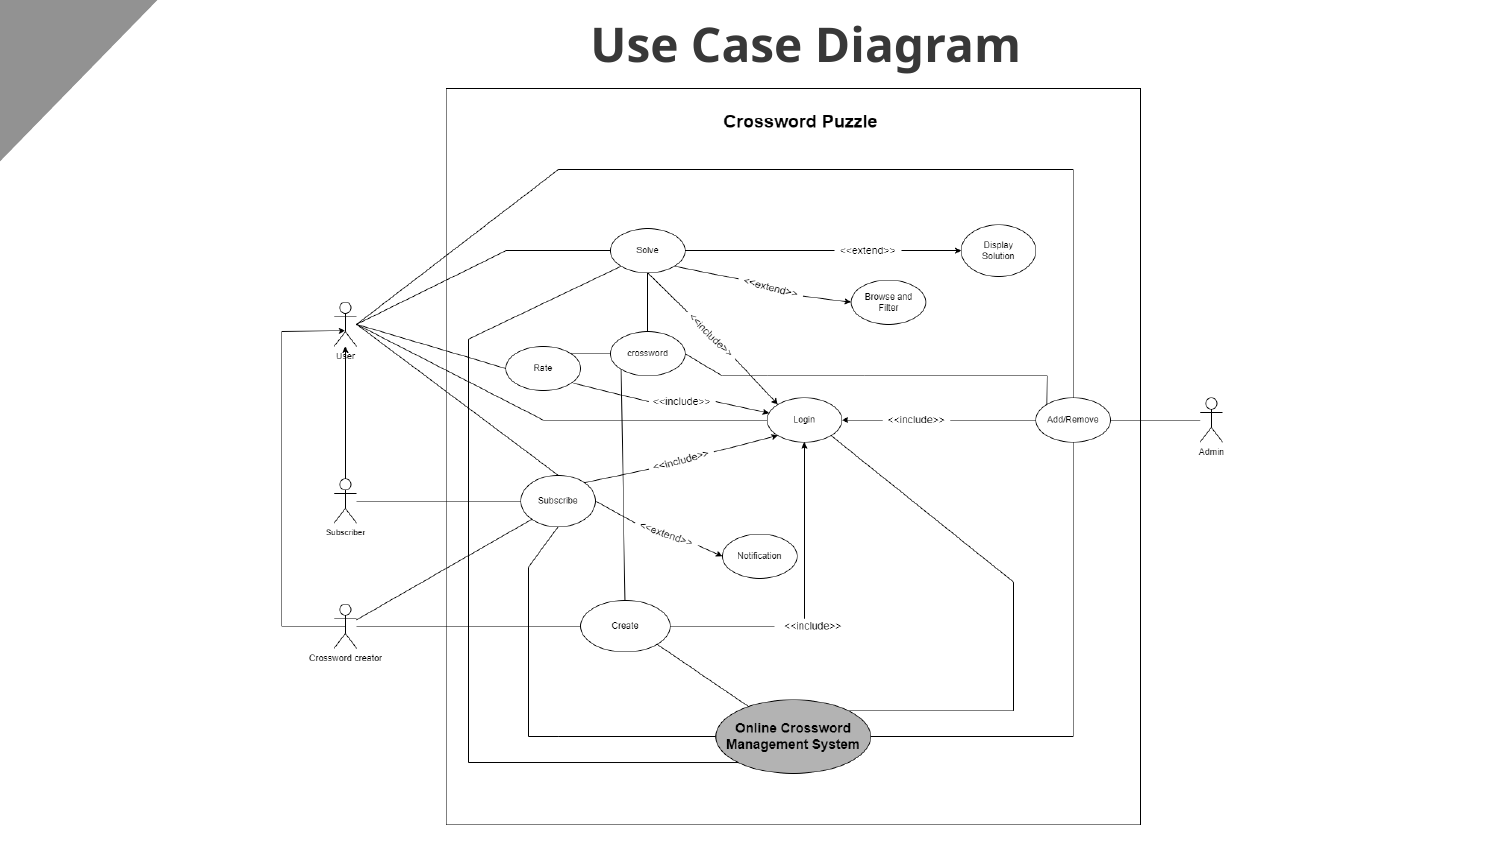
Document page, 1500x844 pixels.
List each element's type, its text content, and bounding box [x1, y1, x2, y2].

title Use Case Diagram [332, 0, 1280, 87]
picture [276, 88, 1224, 825]
